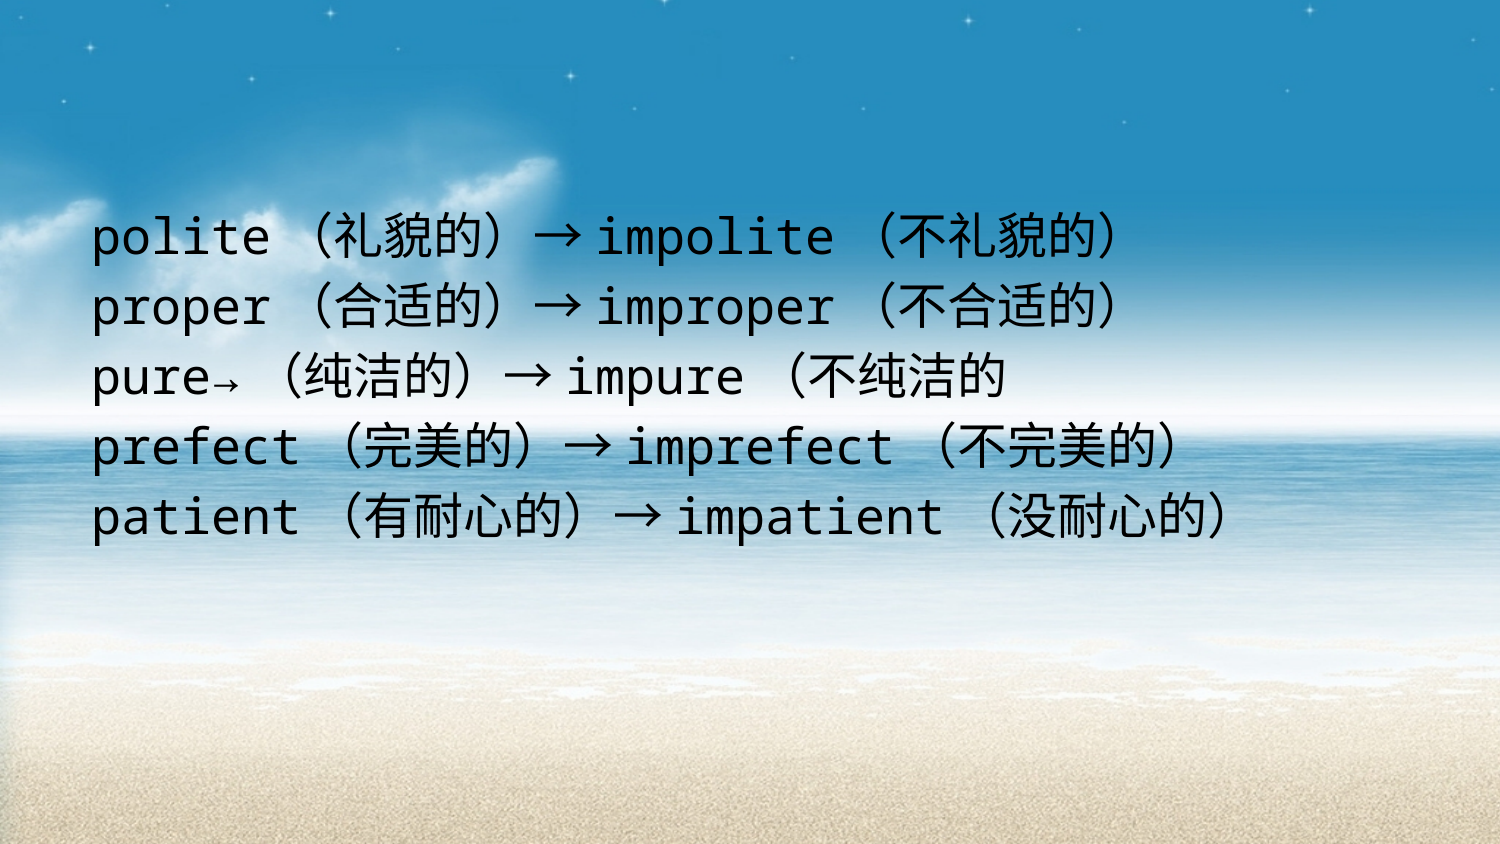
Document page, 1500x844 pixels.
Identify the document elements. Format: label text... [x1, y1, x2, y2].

picture [0, 0, 1500, 844]
list polite（礼貌的）→impolite（不礼貌的） proper（合适的）→improper（不合适的） pure→（纯洁的）→impure（不纯洁的 prefect（完美的）→imprefect（不完美的） patient（有耐心的）→impatient（没耐心的） [76, 196, 1425, 754]
